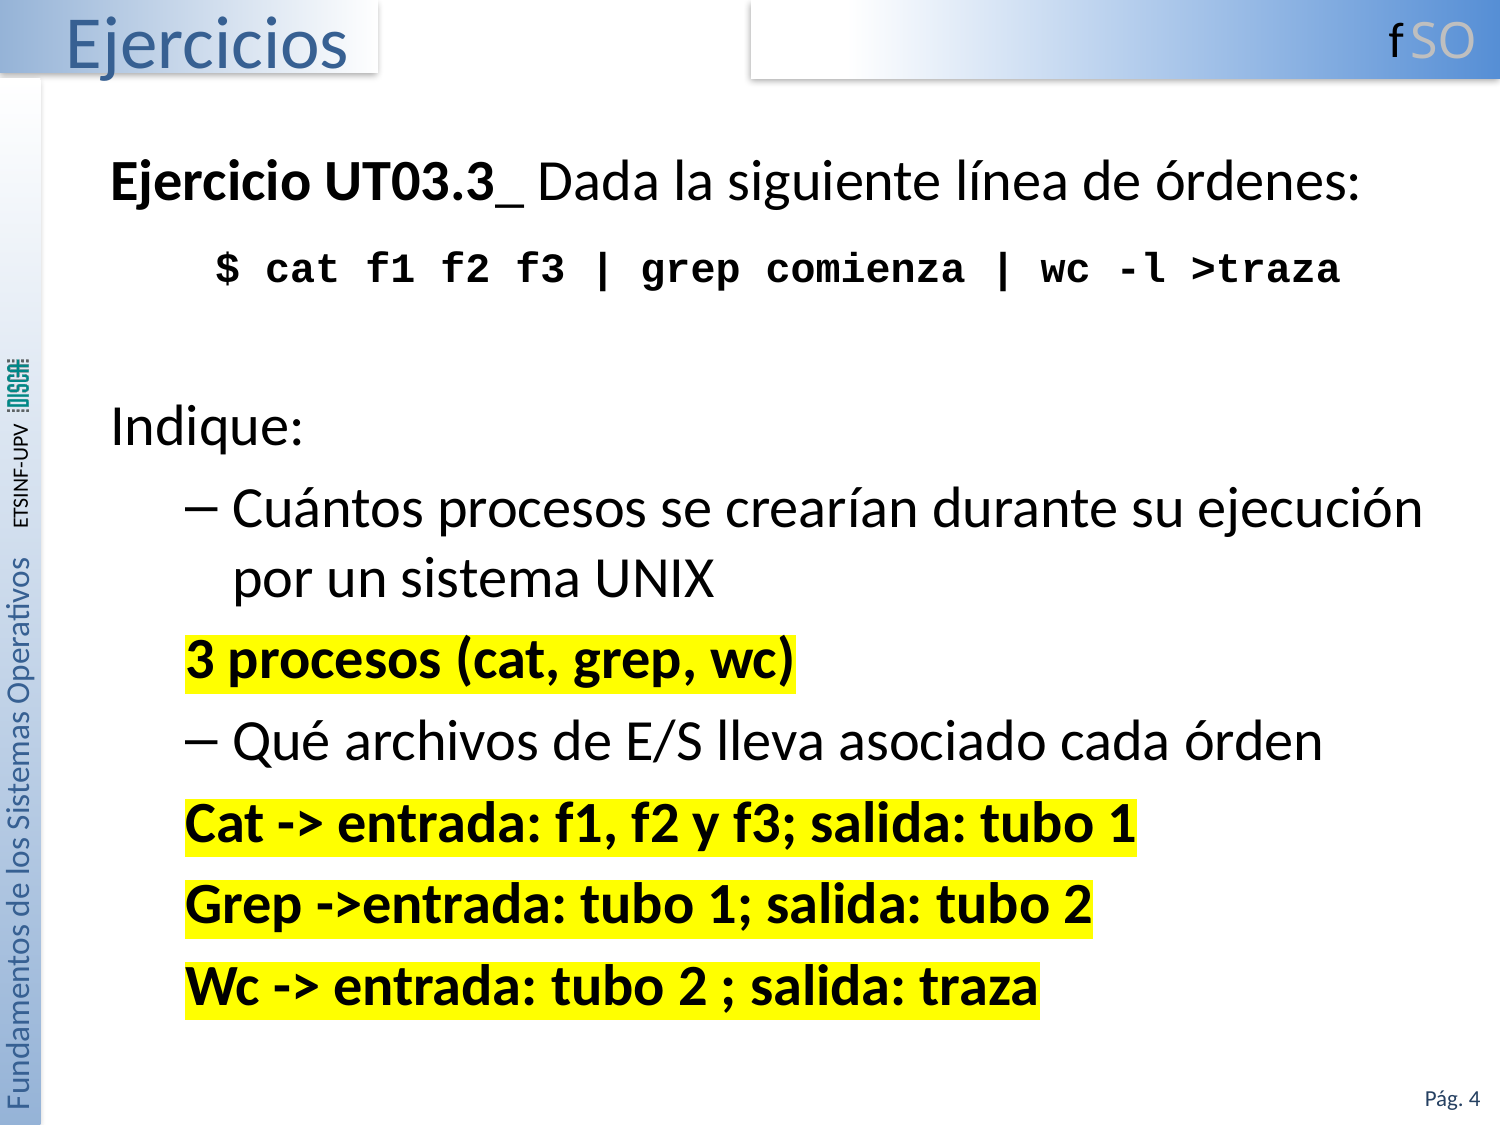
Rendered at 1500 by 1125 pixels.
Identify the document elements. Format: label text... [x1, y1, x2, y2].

picture [7, 359, 29, 412]
title Ejercicios [50, 3, 1368, 74]
list Ejercicio UT03.3_ Dada la siguiente línea de órdenes: $ cat f1 f2 f3 | grep comienza | wc -l >traza Indique: Cuántos procesos se crearían durante su ejecución por un sistema UNIX 3 procesos (cat, grep, wc) Qué archivos de E/S lleva asociado cada órden Cat -> entrada: f1, f2 y f3; salida: tubo 1 Grep ->entrada: tubo 1; salida: tubo 2 Wc -> entrada: tubo 2 ; salida: traza [94, 134, 1446, 1051]
